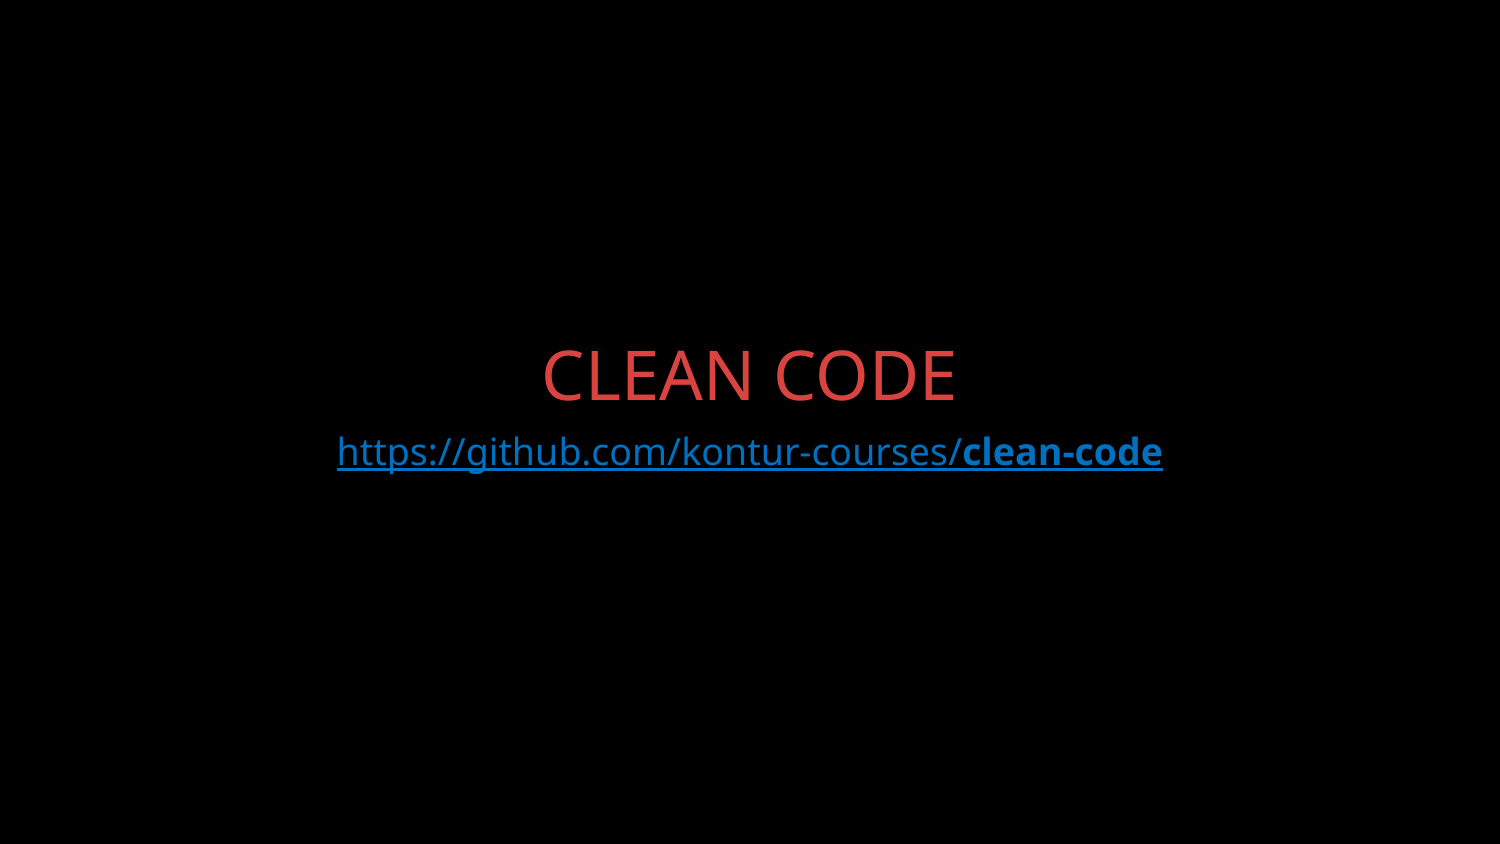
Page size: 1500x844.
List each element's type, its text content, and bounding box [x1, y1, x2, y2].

subtitle https://github.com/kontur-courses/clean-code [159, 421, 1341, 644]
title CLEAN CODE [159, 67, 1341, 421]
